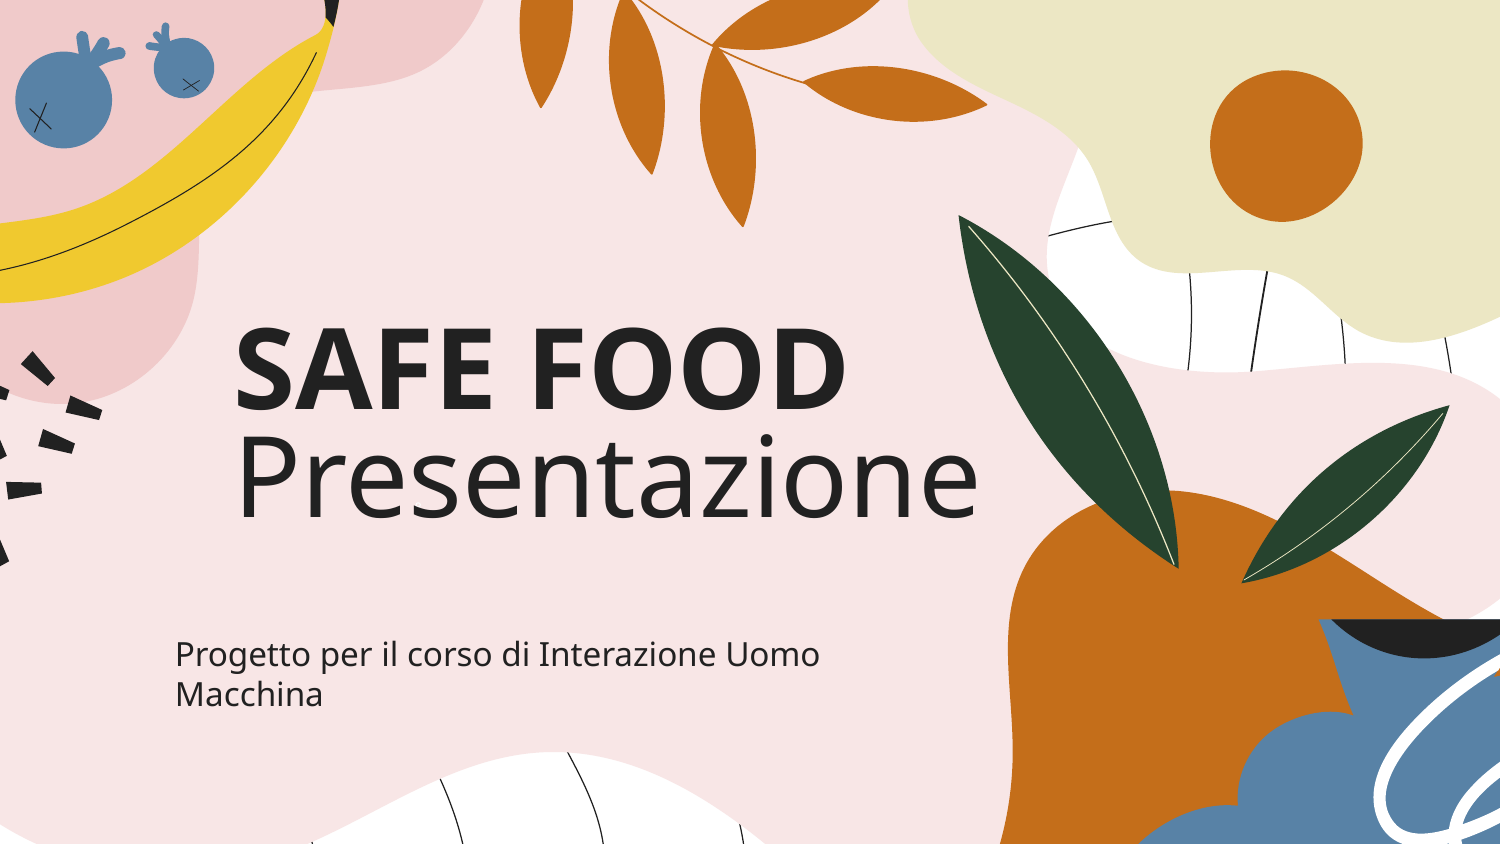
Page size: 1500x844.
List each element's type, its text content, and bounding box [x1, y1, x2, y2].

title SAFE FOOD Presentazione [233, 322, 1010, 707]
subtitle Progetto per il corso di Interazione Uomo Macchina [174, 633, 975, 678]
